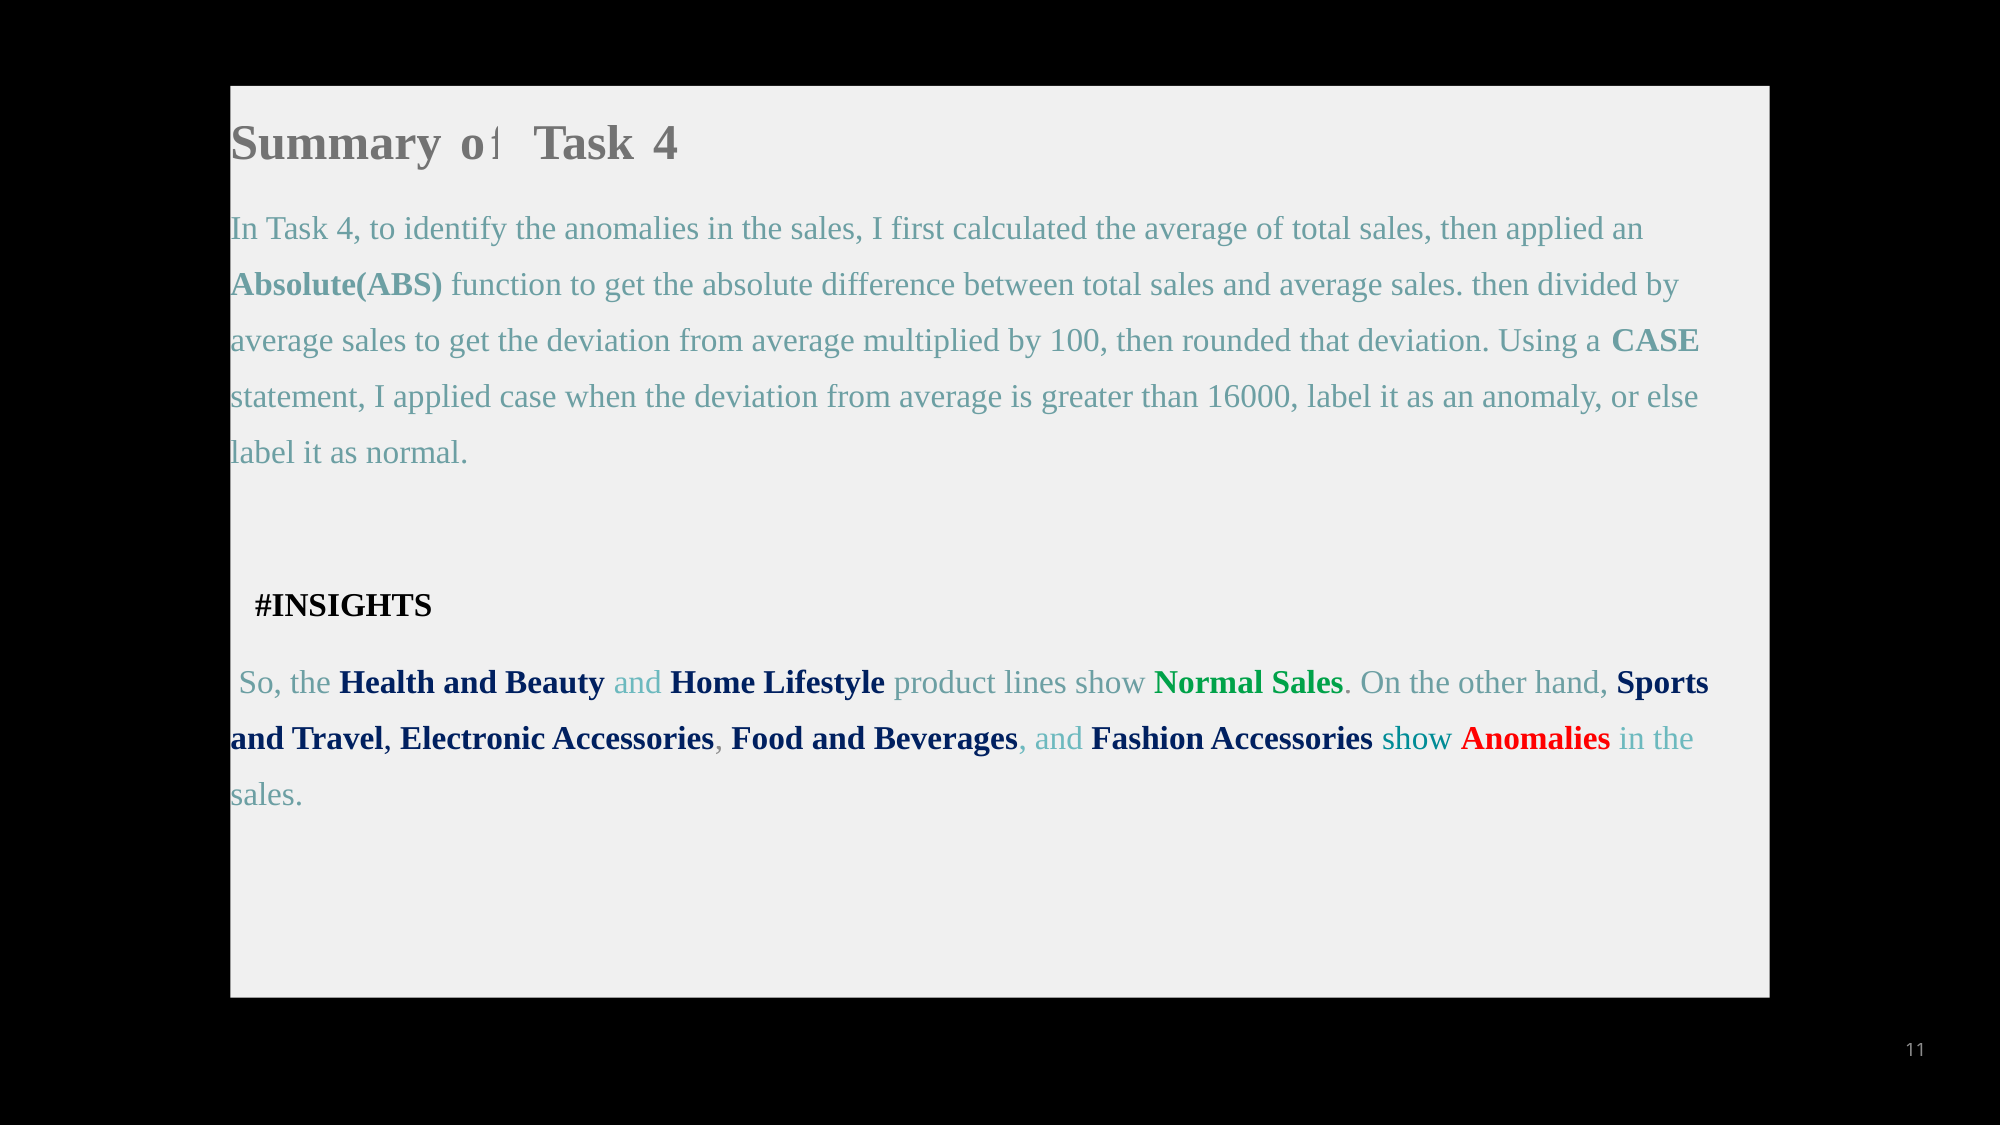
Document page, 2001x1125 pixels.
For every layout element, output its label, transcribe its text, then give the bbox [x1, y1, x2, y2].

slide_number 11 [1843, 1009, 1927, 1092]
list Summary of Task 4: In Task 4, to identify the anomalies in the sales, I first calculated the average of total sales, then applied an Absolute(ABS) function to get the absolute difference between total sales and average sales. then divided by average sales to get the deviation from average multiplied by 100, then rounded that deviation. Using a CASE statement, I applied case when the deviation from average is greater than 16000, label it as an anomaly, or else label it as normal. #INSIGHTS So, the Health and Beauty and Home Lifestyle product lines show Normal Sales. On the other hand, Sports and Travel, Electronic Accessories, Food and Beverages, and Fashion Accessories show Anomalies in the sales. [230, 85, 1770, 998]
